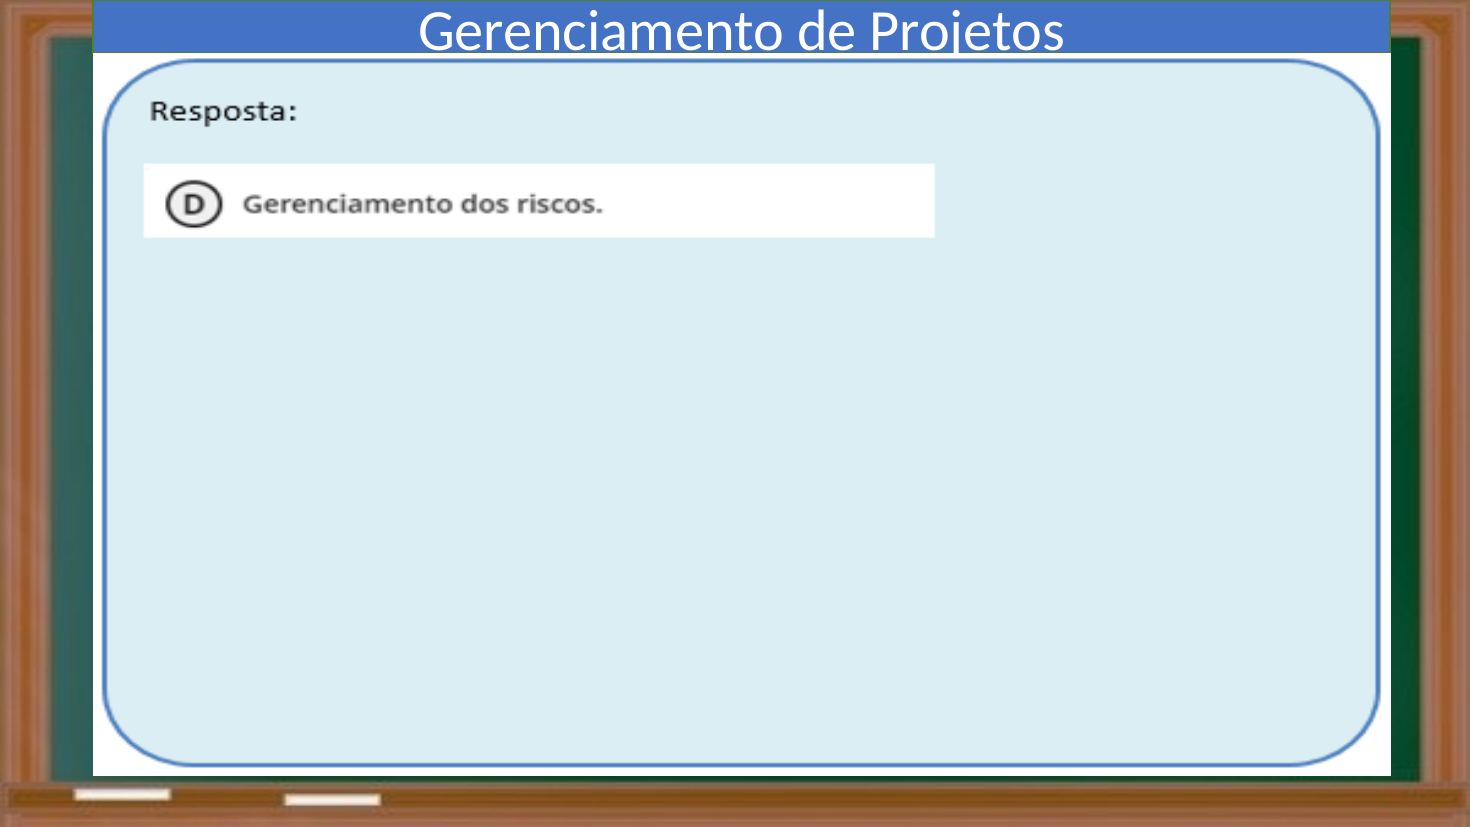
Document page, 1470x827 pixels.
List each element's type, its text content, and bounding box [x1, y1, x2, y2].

picture [0, 0, 1470, 827]
text_box Gerenciamento de Projetos [93, 0, 1391, 53]
